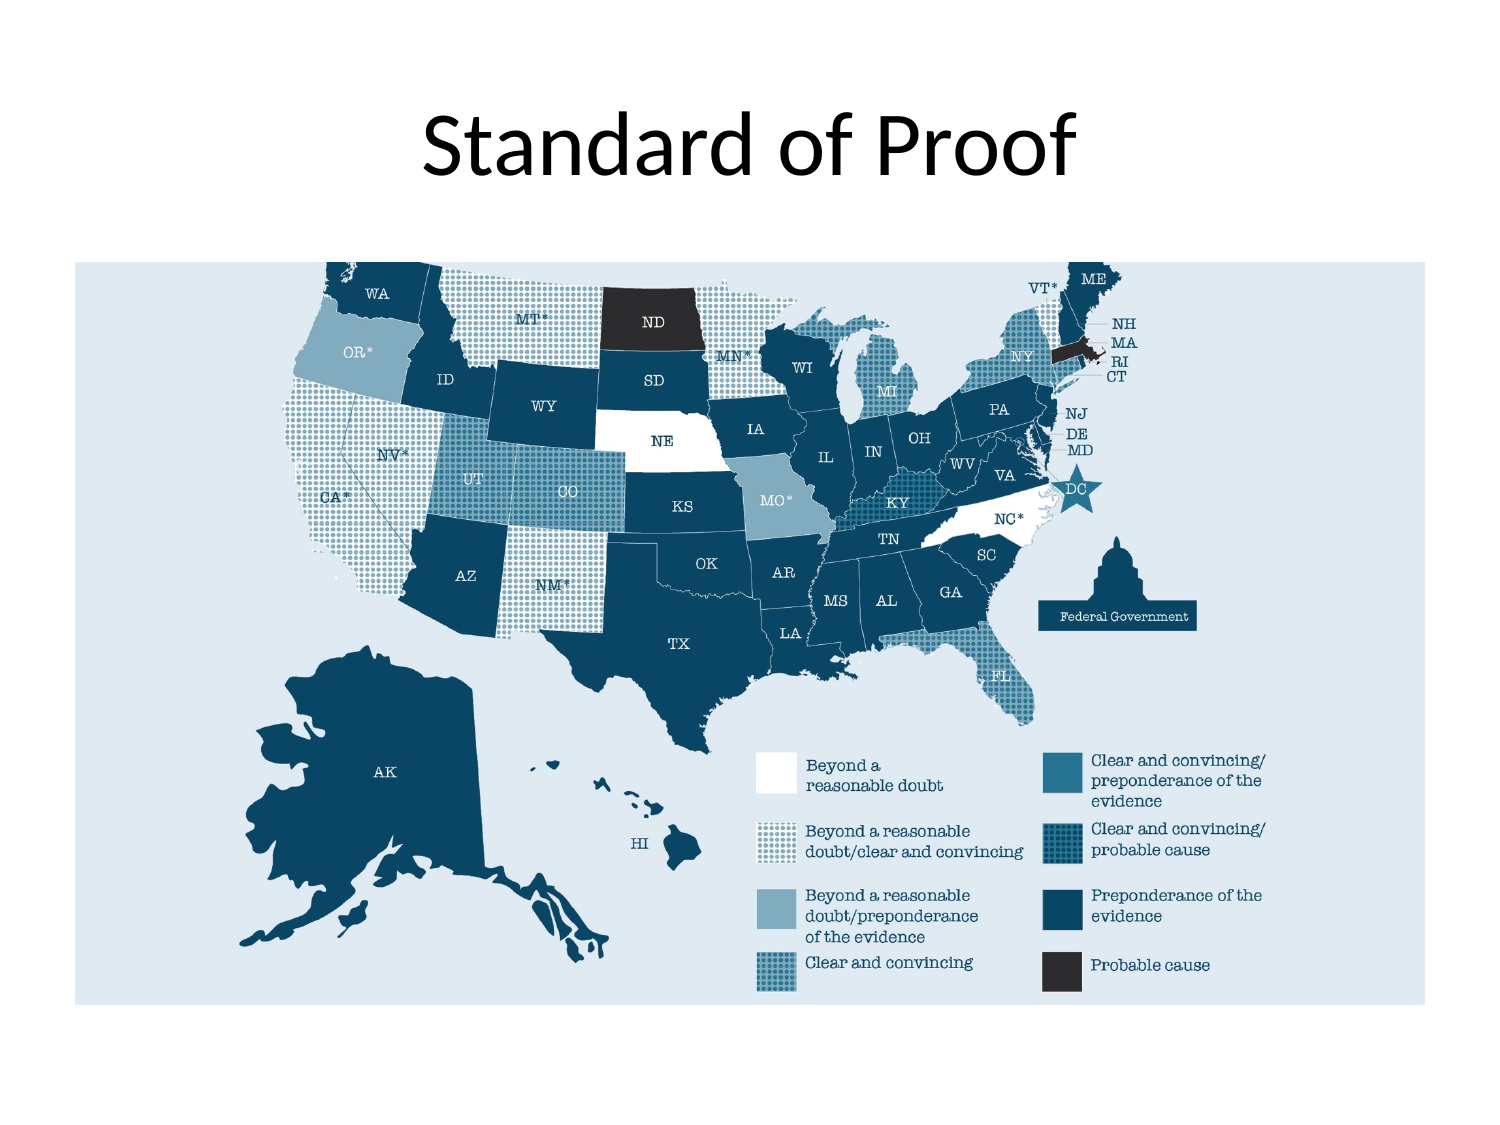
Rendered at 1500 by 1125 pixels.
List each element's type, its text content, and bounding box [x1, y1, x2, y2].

title Standard of Proof [75, 45, 1425, 233]
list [74, 262, 1426, 1006]
